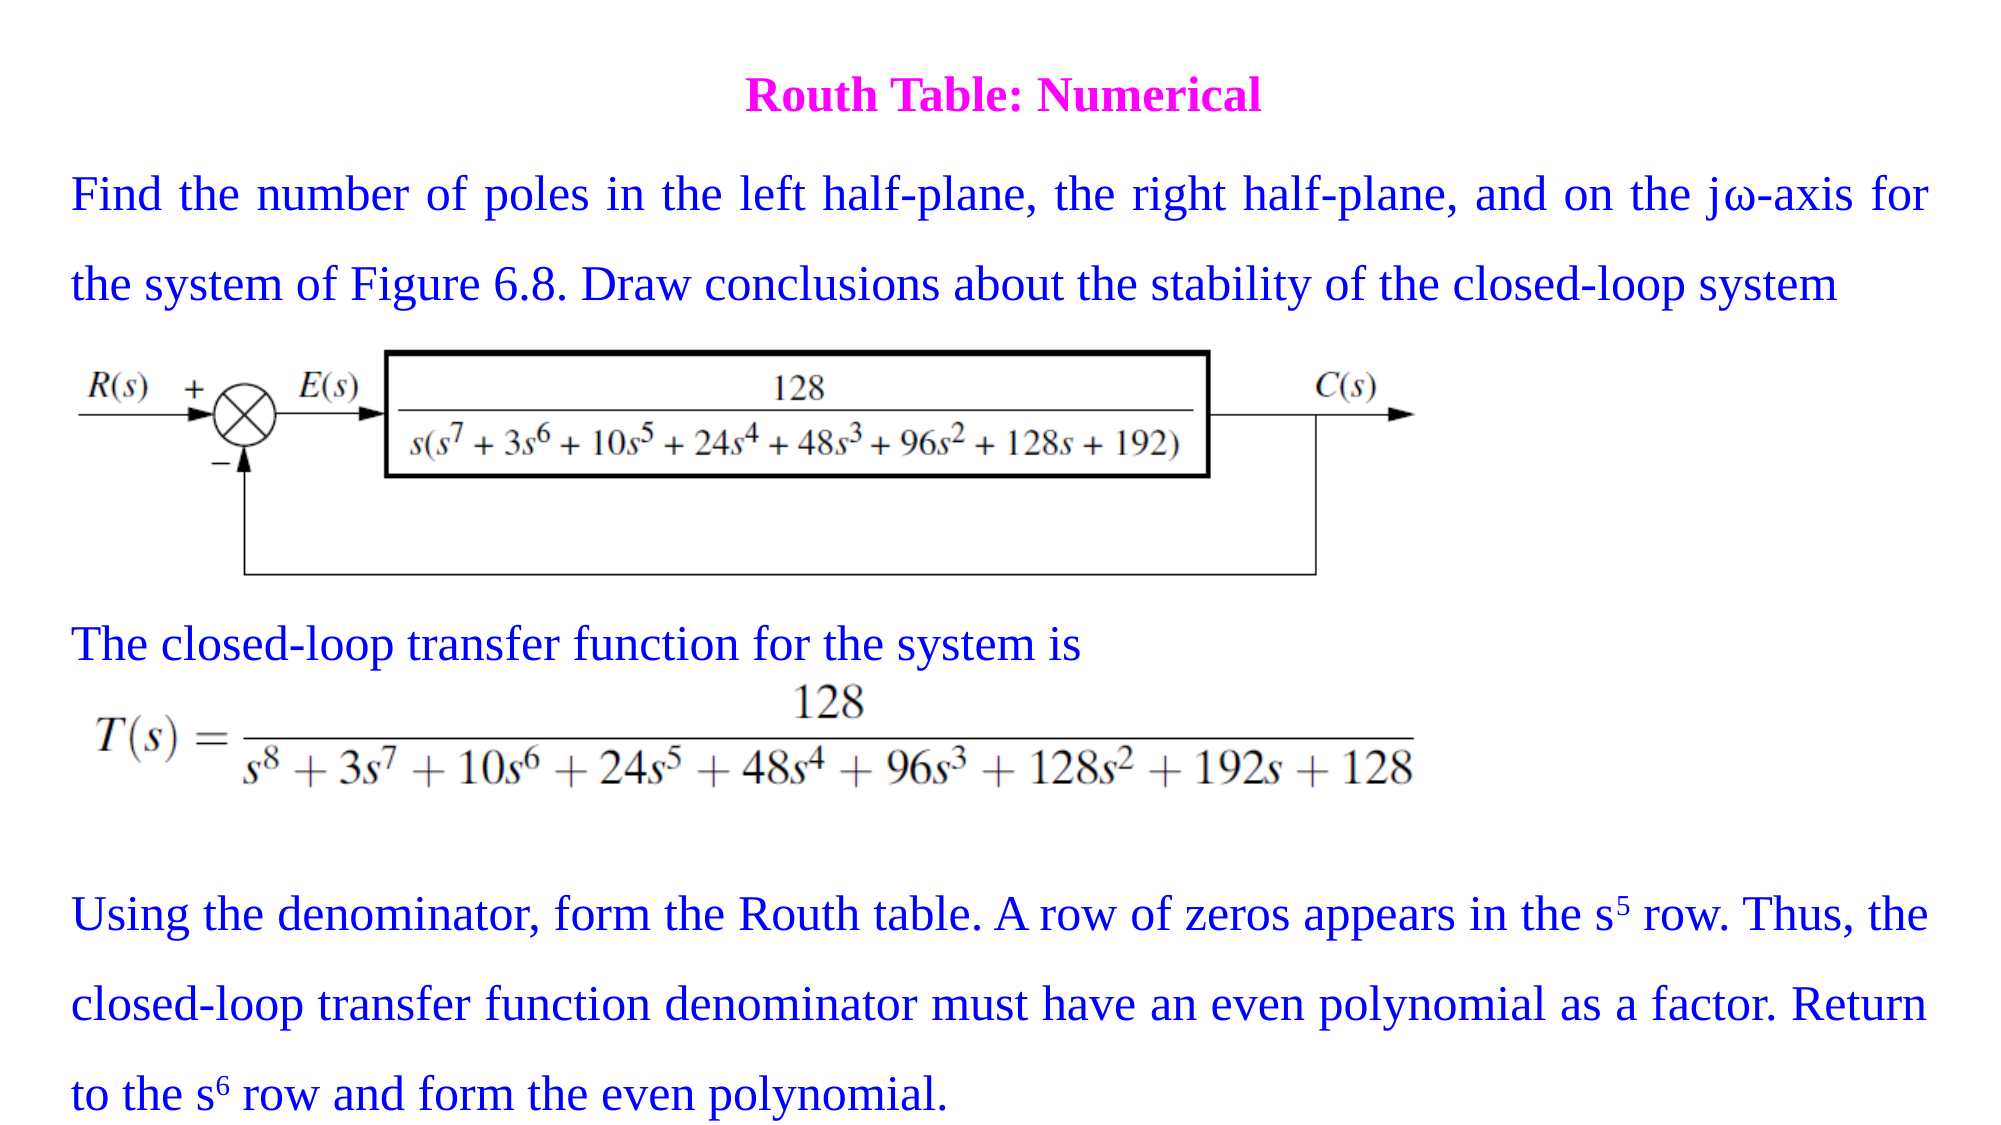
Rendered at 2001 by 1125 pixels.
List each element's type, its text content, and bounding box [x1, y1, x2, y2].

picture [89, 674, 1418, 796]
text_box Find the number of poles in the left half-plane, the right half-plane, and on the jω-axis for the system of Figure 6.8. Draw conclusions about the stability of the closed-loop system The closed-loop transfer function for the system is Using the denominator, form the Routh table. A row of zeros appears in the s5 row. Thus, the closed-loop transfer function denominator must have an even polynomial as a factor. Return to the s6 row and form the even polynomial. [56, 123, 1944, 1125]
text_box Routh Table: Numerical [89, 53, 1918, 123]
picture [74, 347, 1422, 580]
